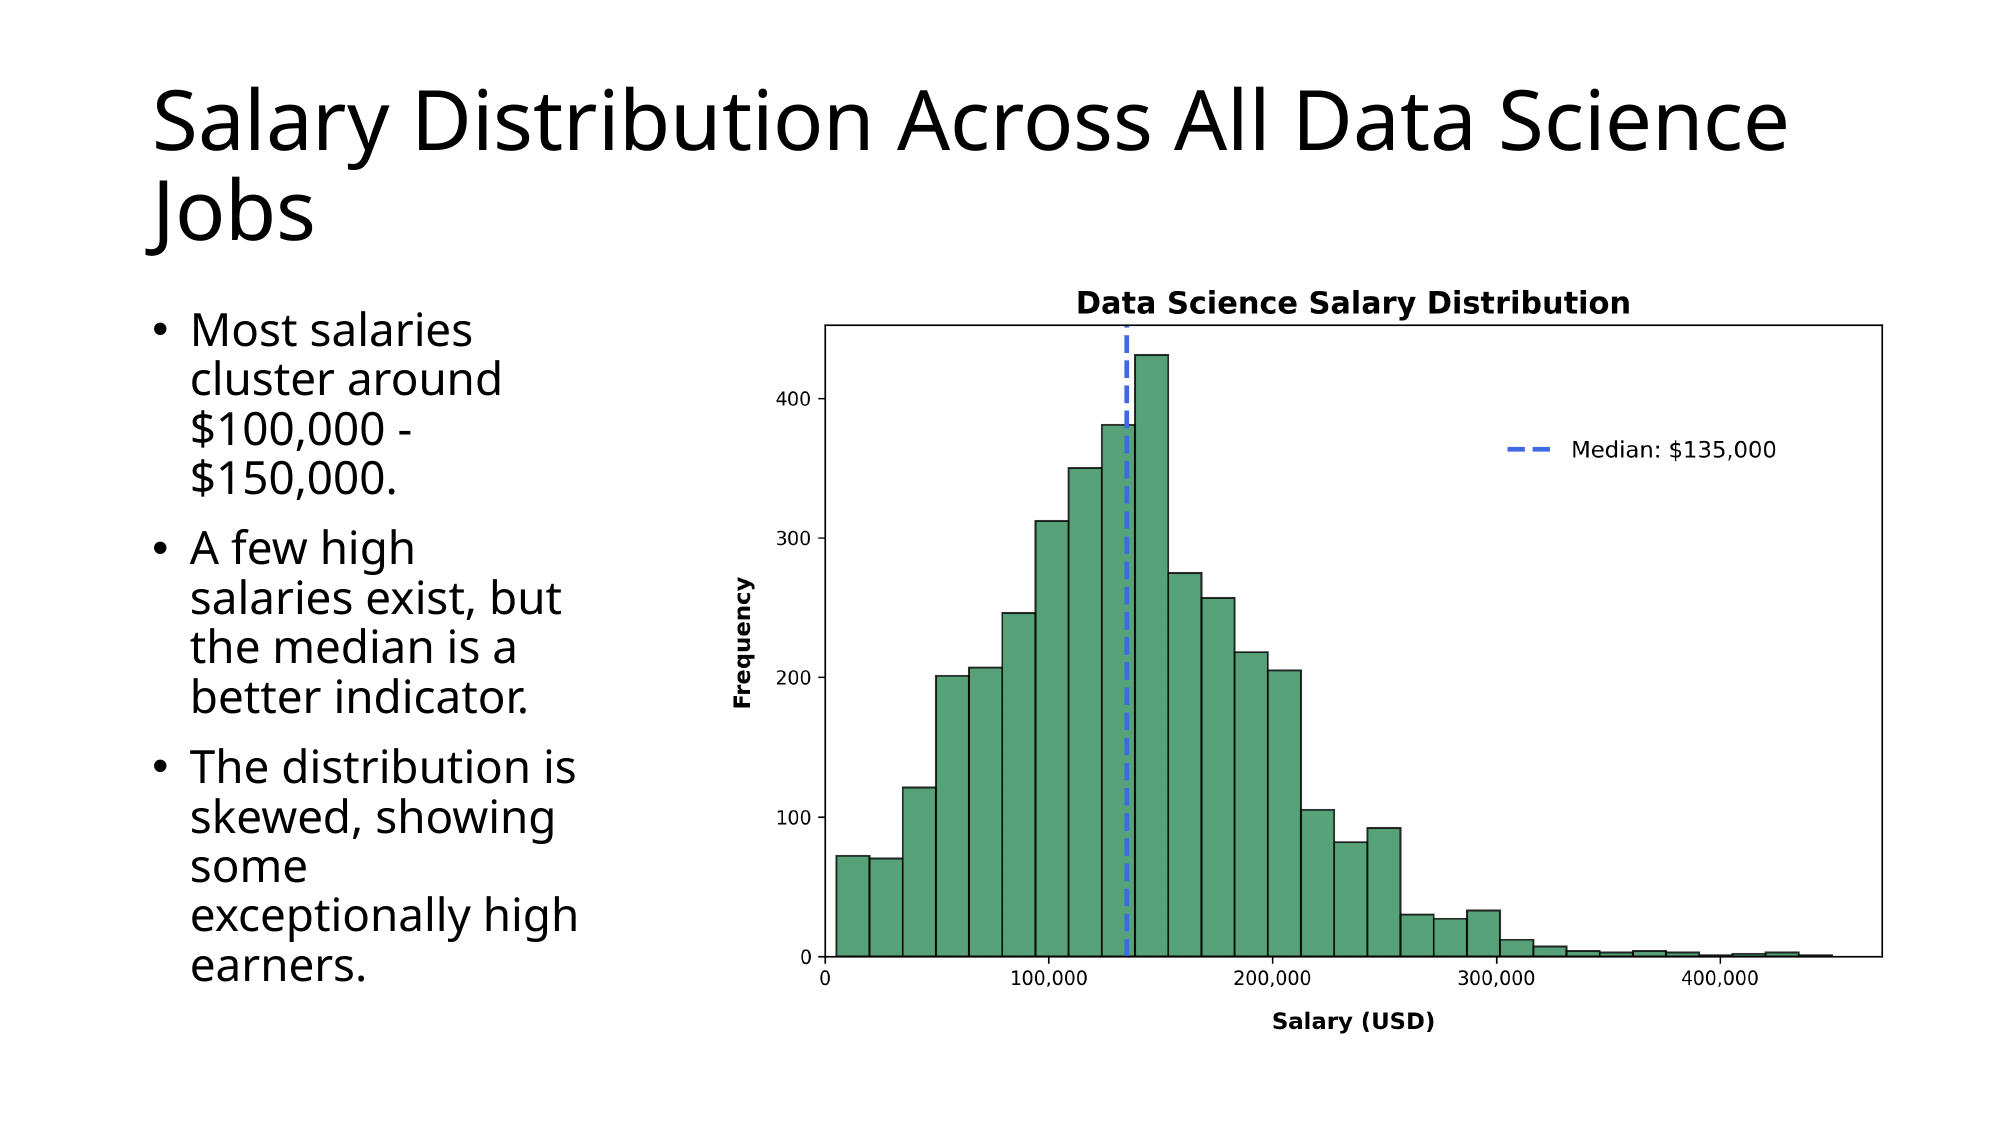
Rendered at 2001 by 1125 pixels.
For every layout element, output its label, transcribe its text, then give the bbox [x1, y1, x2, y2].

list Most salaries cluster around $100,000 - $150,000. A few high salaries exist, but the median is a better indicator. The distribution is skewed, showing some exceptionally high earners. [137, 299, 597, 1014]
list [717, 276, 1896, 1047]
title Salary Distribution Across All Data Science Jobs [137, 59, 1863, 278]
